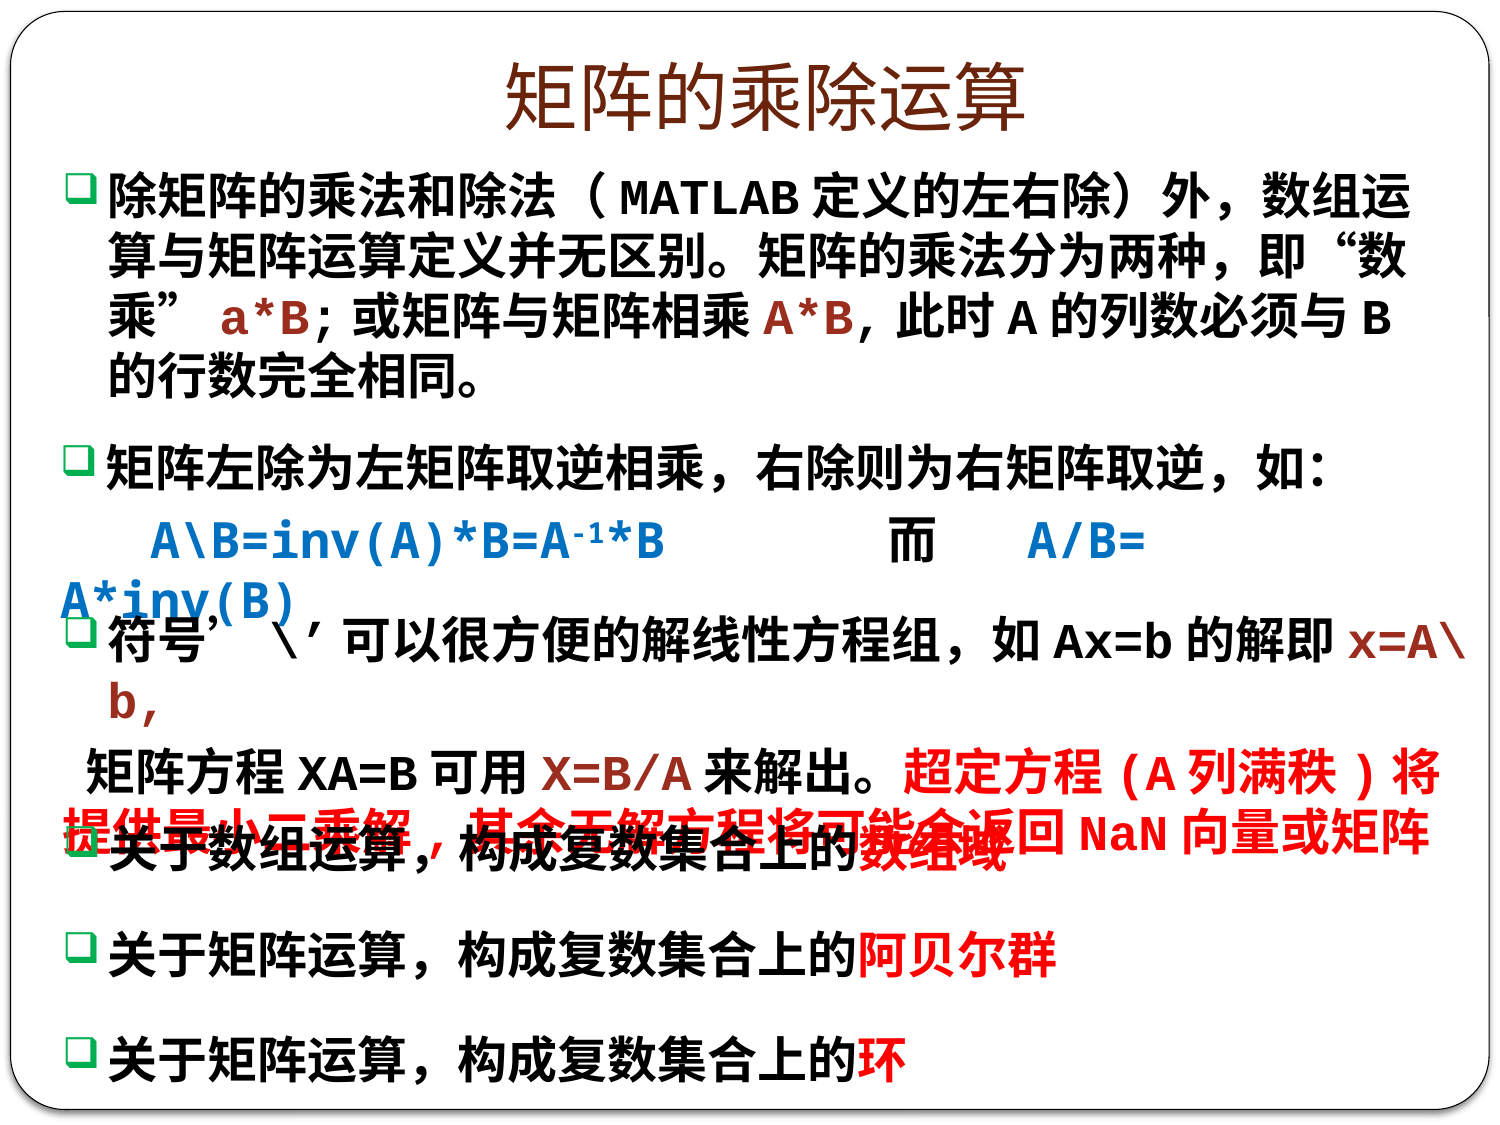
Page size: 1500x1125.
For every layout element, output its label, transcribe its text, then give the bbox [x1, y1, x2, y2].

text_box 符号’\’可以很方便的解线性方程组，如Ax=b的解即x=A\b, 矩阵方程XA=B可用X=B/A来解出。超定方程(A列满秩)将提供最小二乘解,其余无解方程将可能会返回NaN向量或矩阵 [47, 601, 1495, 868]
text_box 矩阵左除为左矩阵取逆相乘，右除则为右矩阵取逆，如： A\B=inv(A)*B=A-1*B 而 A/B= A*inv(B) [45, 428, 1430, 636]
title 矩阵的乘除运算 [128, 0, 1404, 156]
text_box 除矩阵的乘法和除法（MATLAB定义的左右除）外，数组运算与矩阵运算定义并无区别。矩阵的乘法分为两种，即“数乘”a*B;或矩阵与矩阵相乘A*B,此时A的列数必须与B的行数完全相同。 [47, 156, 1432, 412]
